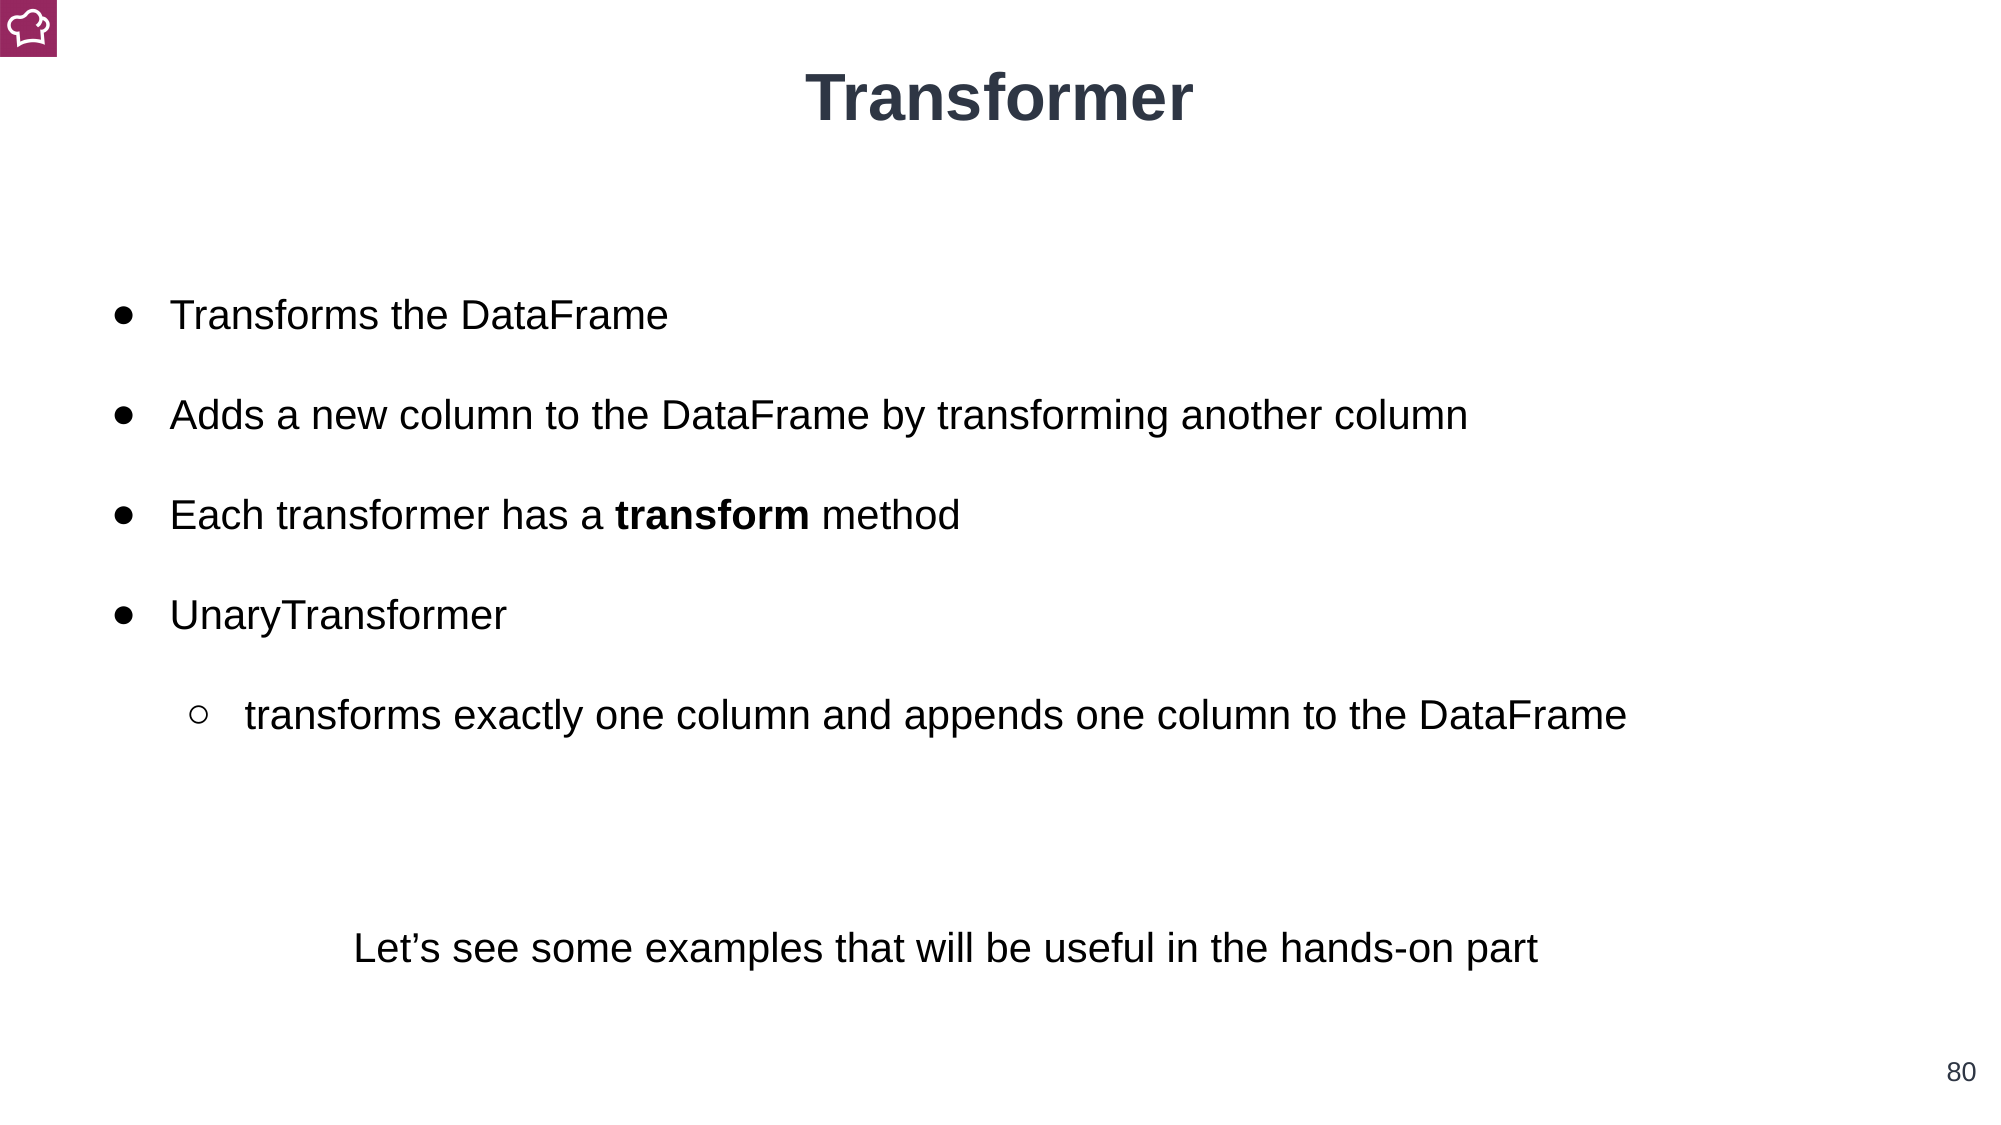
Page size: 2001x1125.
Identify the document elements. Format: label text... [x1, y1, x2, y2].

picture [0, 0, 57, 57]
slide_number ‹#› [1871, 1038, 1992, 1125]
text_box Let’s see some examples that will be useful in the hands-on part [338, 905, 1594, 1036]
text_box Transforms the DataFrame Adds a new column to the DataFrame by transforming another column Each transformer has a transform method UnaryTransformer transforms exactly one column and appends one column to the DataFrame [79, 222, 1885, 796]
title Transformer [161, 56, 1839, 141]
